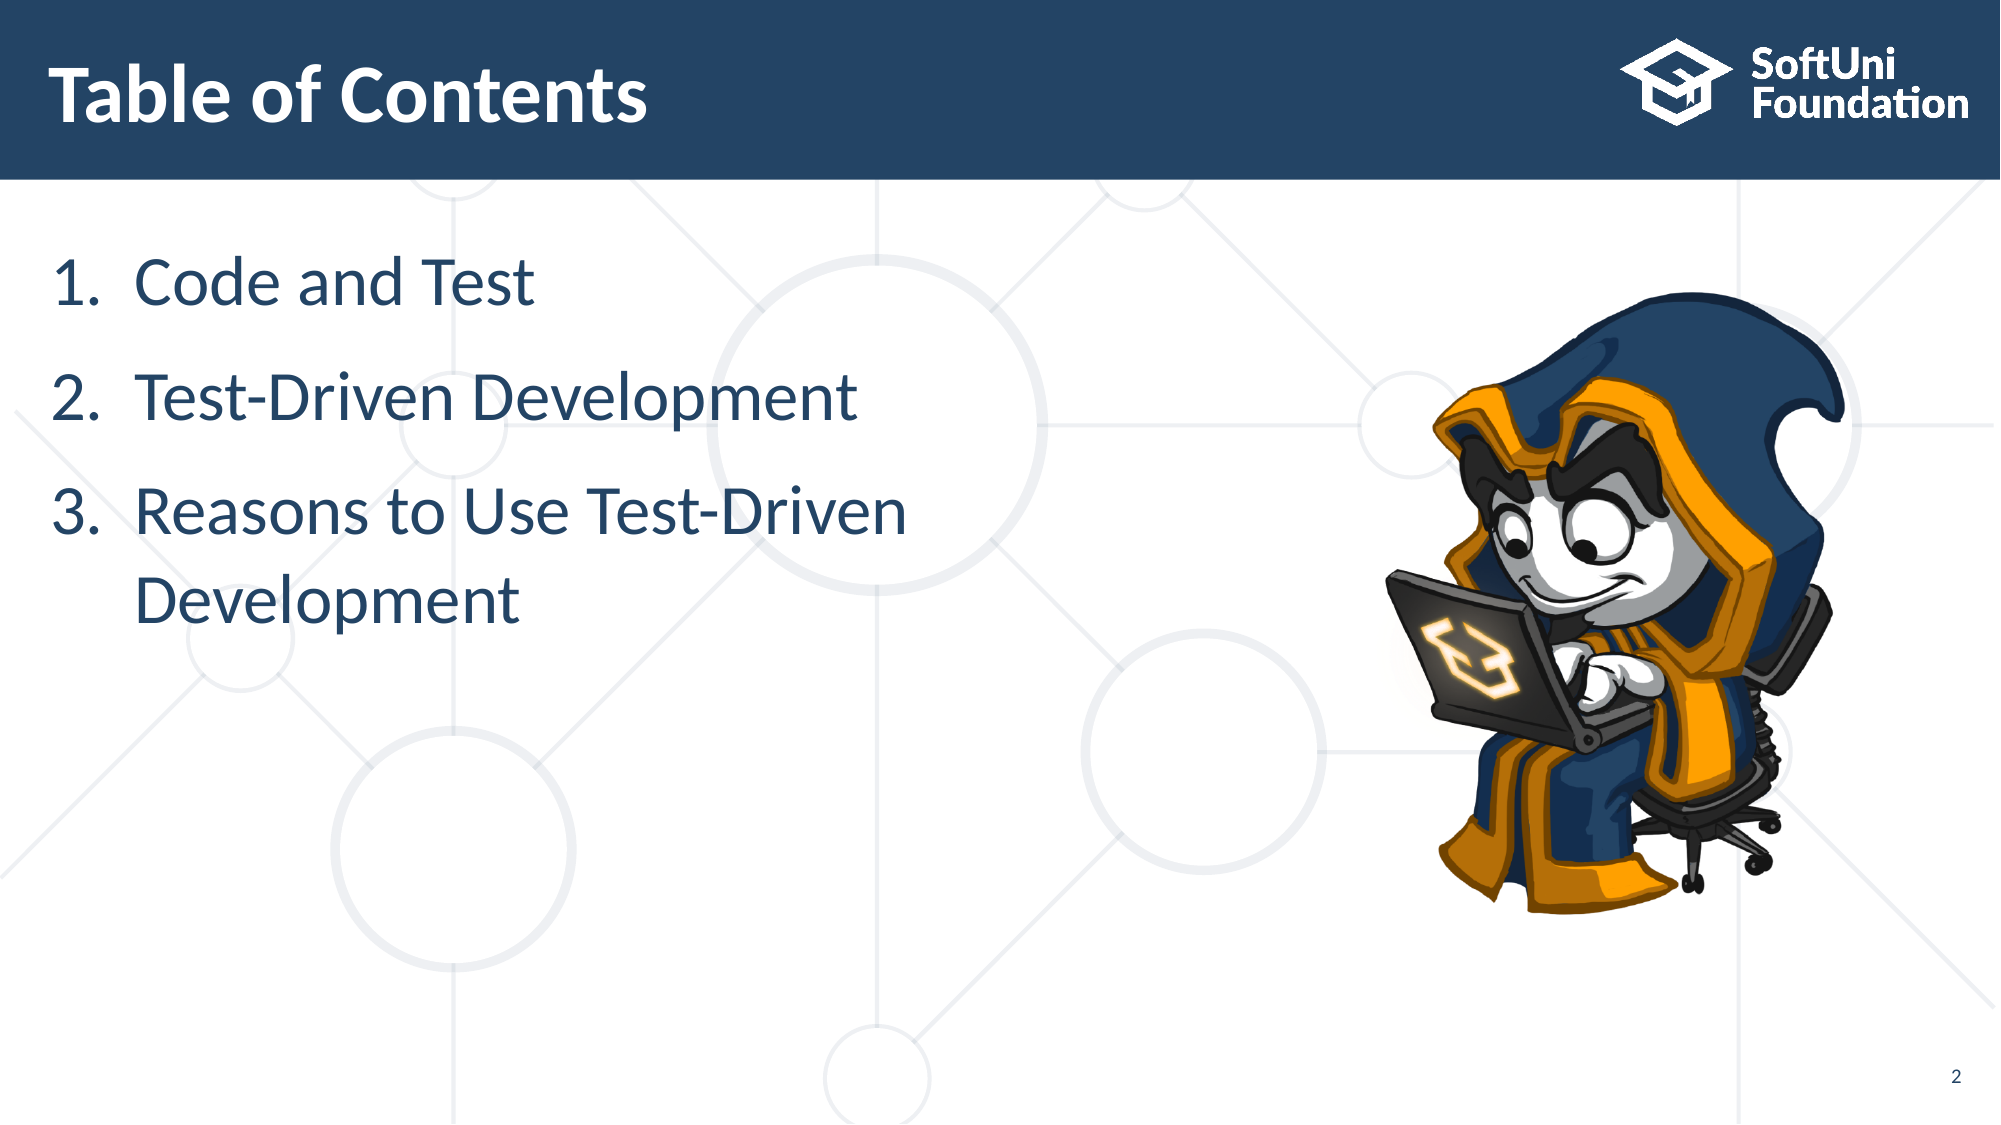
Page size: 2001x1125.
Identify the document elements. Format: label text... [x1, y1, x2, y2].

picture [1375, 231, 1884, 951]
picture [1619, 38, 1968, 126]
slide_number 2 [1897, 1049, 1968, 1101]
list Code and Test Test-Driven Development Reasons to Use Test-Driven Development [32, 224, 1375, 1012]
title Table of Contents [31, 16, 1591, 162]
